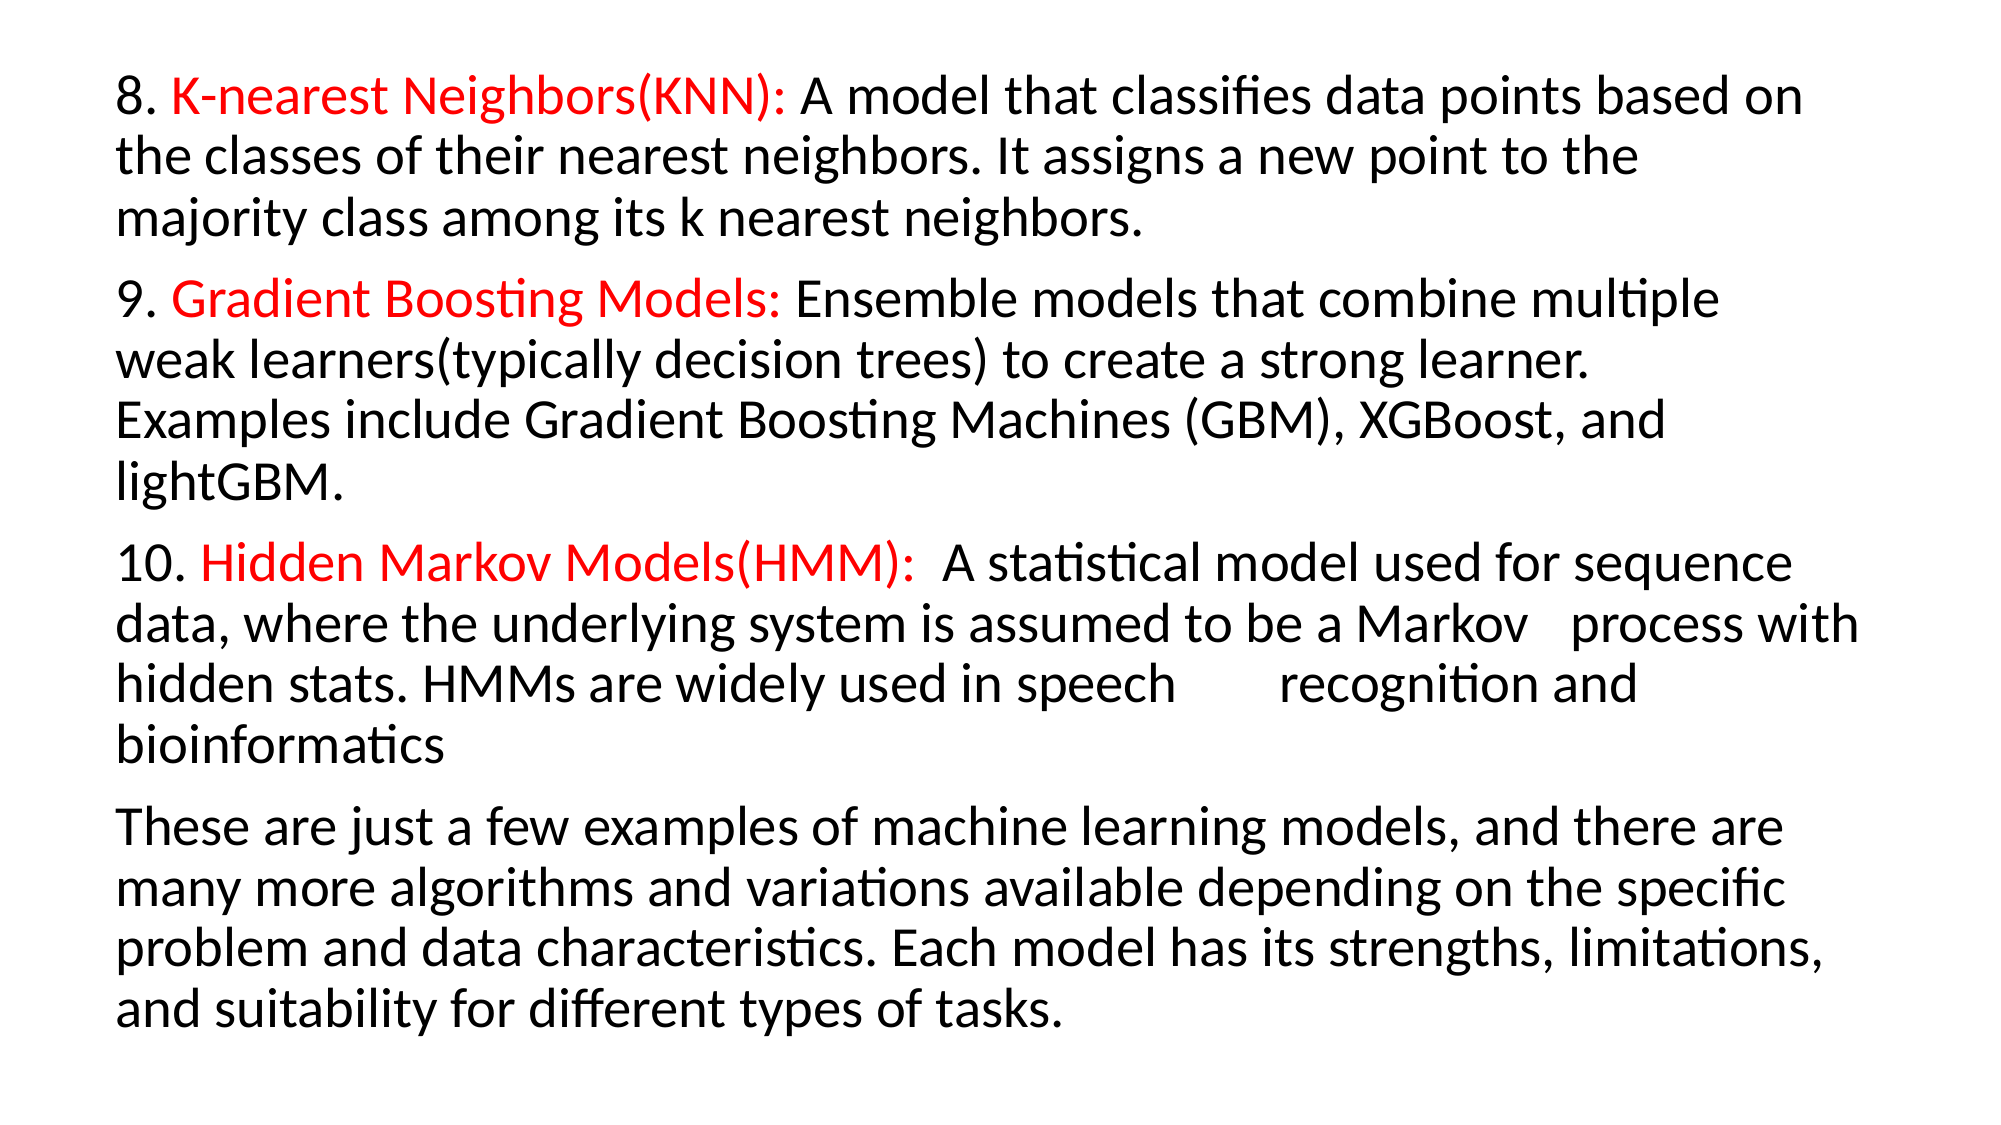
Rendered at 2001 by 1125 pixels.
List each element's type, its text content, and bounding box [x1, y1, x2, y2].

list 8. K-nearest Neighbors(KNN): A model that classifies data points based on the classes of their nearest neighbors. It assigns a new point to the majority class among its k nearest neighbors. 9. Gradient Boosting Models: Ensemble models that combine multiple weak learners(typically decision trees) to create a strong learner. Examples include Gradient Boosting Machines (GBM), XGBoost, and lightGBM. 10. Hidden Markov Models(HMM): A statistical model used for sequence data, where the underlying system is assumed to be a Markov process with hidden stats. HMMs are widely used in speech recognition and bioinformatics These are just a few examples of machine learning models, and there are many more algorithms and variations available depending on the specific problem and data characteristics. Each model has its strengths, limitations, and suitability for different types of tasks. [100, 57, 1912, 1048]
